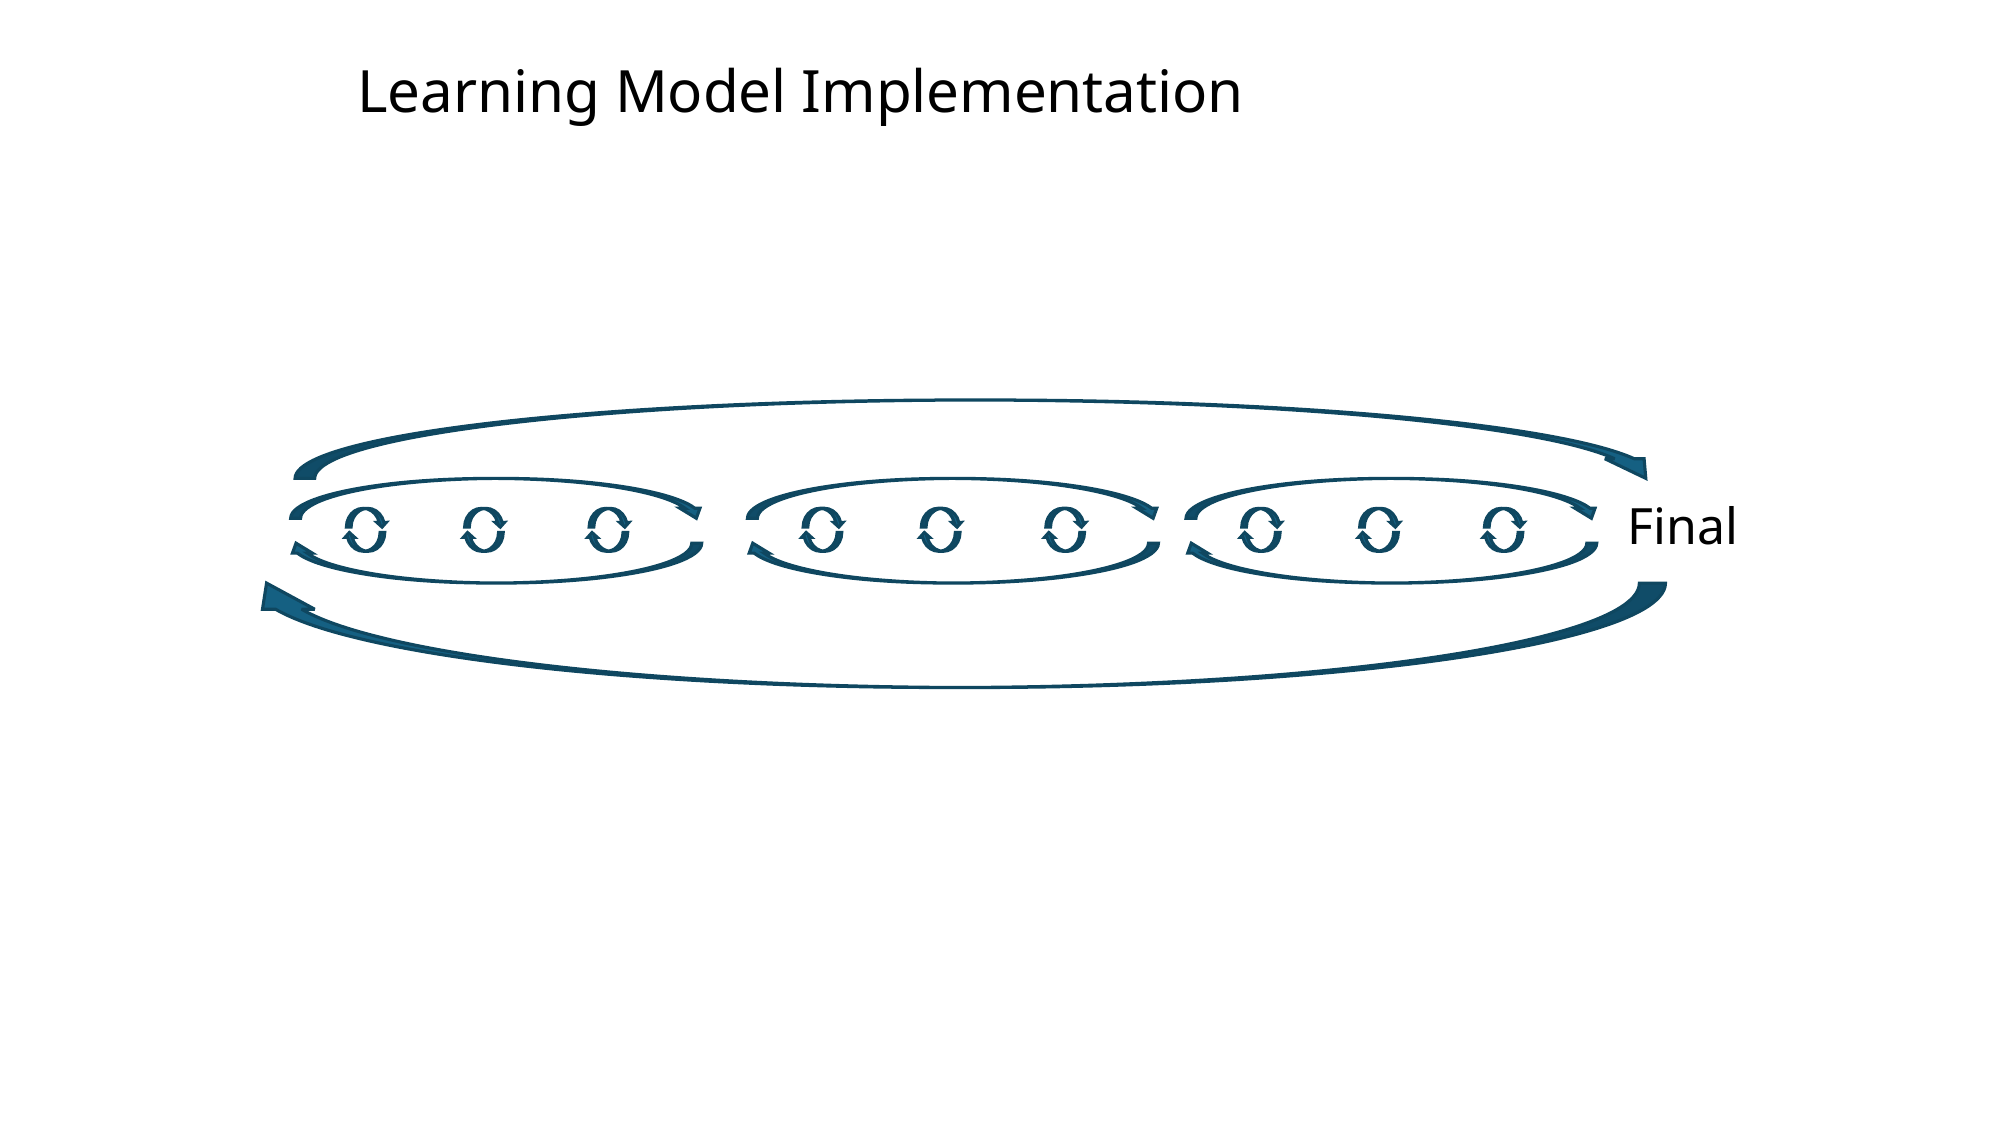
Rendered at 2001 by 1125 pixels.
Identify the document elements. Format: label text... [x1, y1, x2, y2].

title Learning Model Implementation [342, 0, 1693, 188]
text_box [239, 399, 1666, 688]
text_box Final [1666, 487, 1754, 563]
